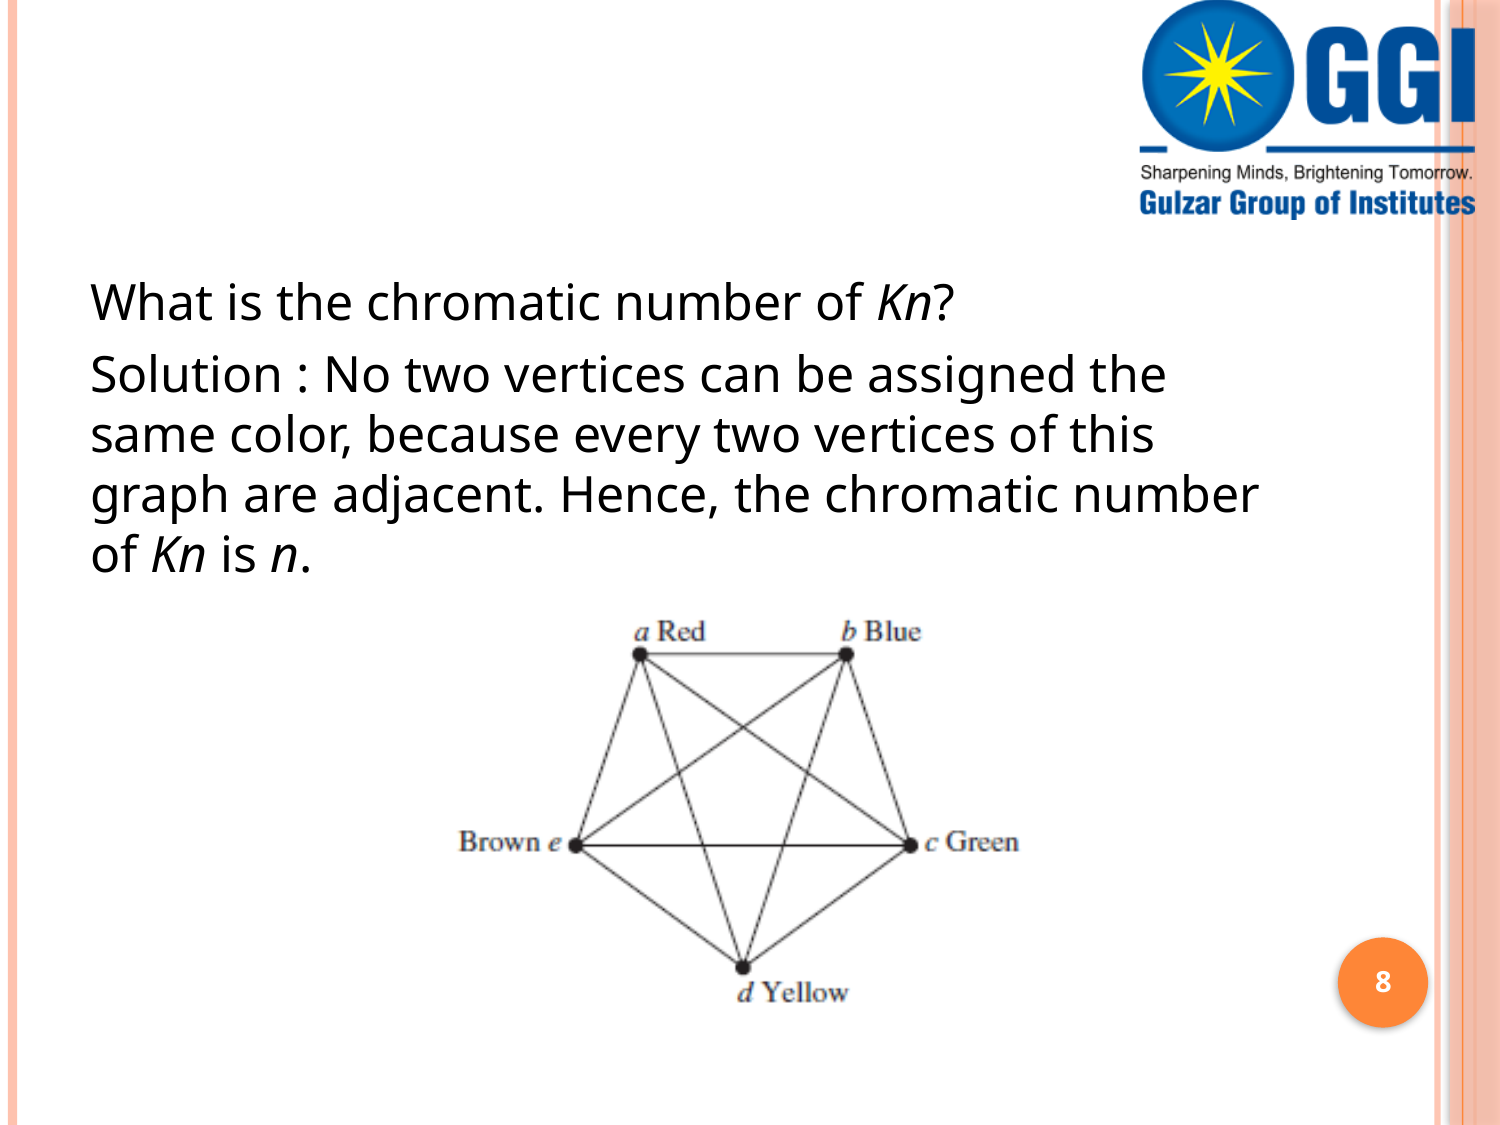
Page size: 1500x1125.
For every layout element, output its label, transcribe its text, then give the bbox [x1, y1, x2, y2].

picture [436, 586, 1060, 1027]
picture [1137, 0, 1475, 220]
slide_number 8 [1333, 940, 1434, 1026]
list What is the chromatic number of Kn? Solution : No two vertices can be assigned the same color, because every two vertices of this graph are adjacent. Hence, the chromatic number of Kn is n. [75, 262, 1300, 1062]
